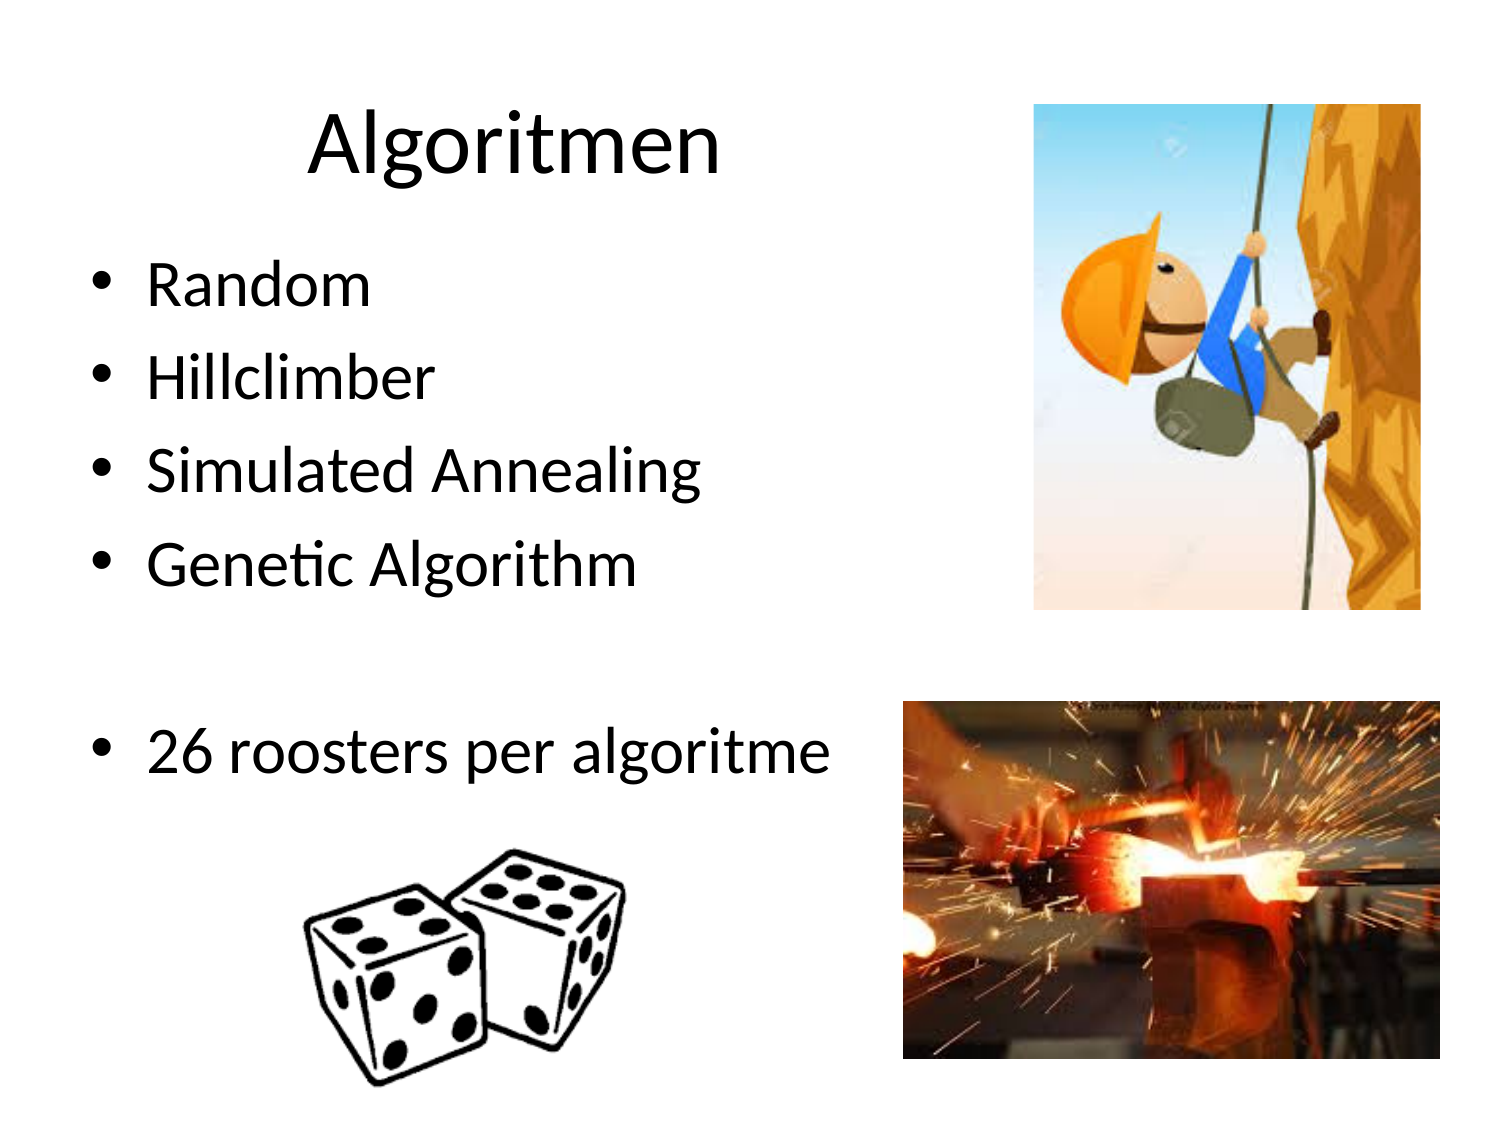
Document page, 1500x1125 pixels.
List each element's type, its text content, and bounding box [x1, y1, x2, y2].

picture [290, 845, 646, 1092]
picture [903, 701, 1440, 1059]
title Algoritmen [0, 42, 1191, 231]
list Random Hillclimber Simulated Annealing Genetic Algorithm 26 roosters per algoritme [75, 231, 1425, 975]
picture [1033, 104, 1421, 610]
